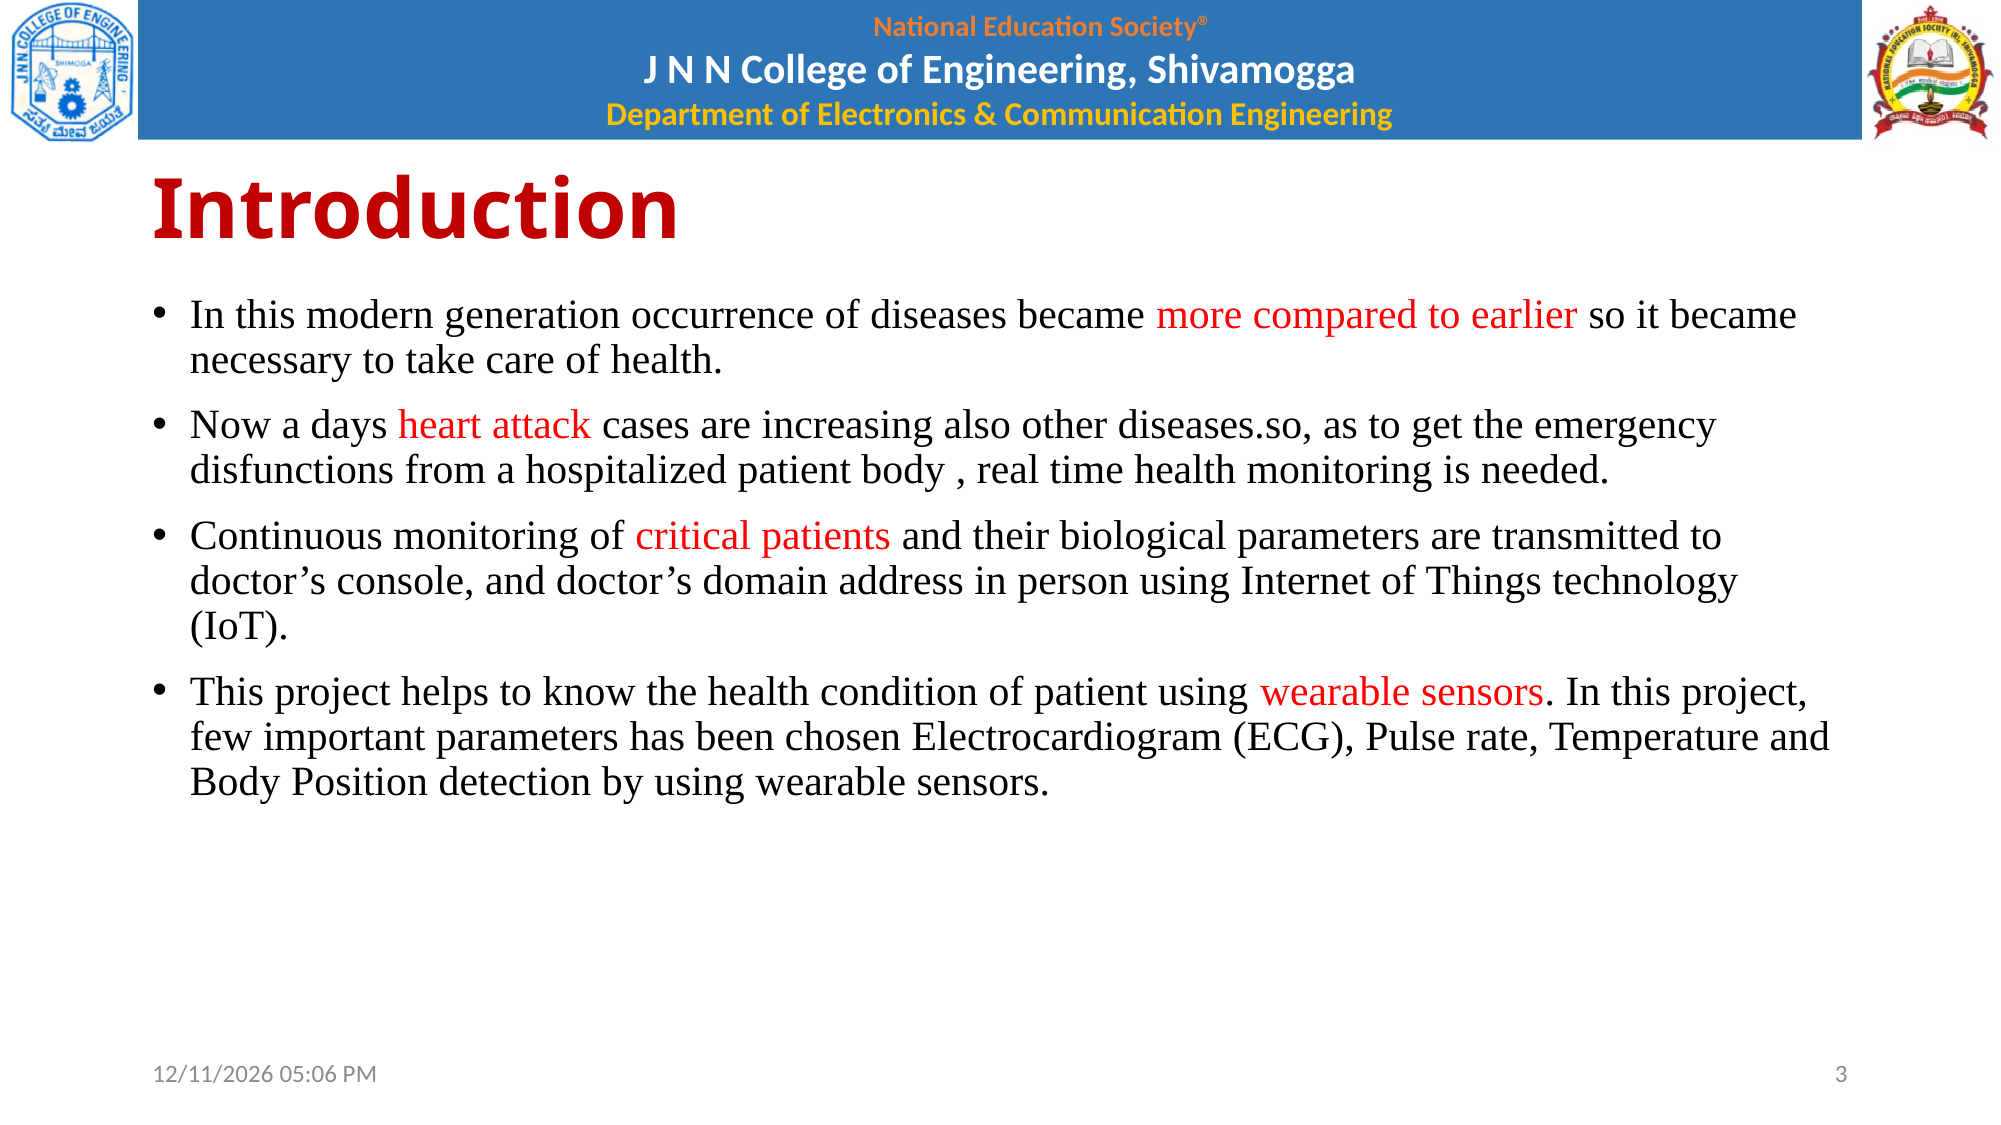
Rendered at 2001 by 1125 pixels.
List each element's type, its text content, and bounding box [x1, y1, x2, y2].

list In this modern generation occurrence of diseases became more compared to earlier so it became necessary to take care of health. Now a days heart attack cases are increasing also other diseases.so, as to get the emergency disfunctions from a hospitalized patient body , real time health monitoring is needed. Continuous monitoring of critical patients and their biological parameters are transmitted to doctor’s console, and doctor’s domain address in person using Internet of Things technology (IoT). This project helps to know the health condition of patient using wearable sensors. In this project, few important parameters has been chosen Electrocardiogram (ECG), Pulse rate, Temperature and Body Position detection by using wearable sensors. [137, 284, 1863, 963]
slide_number 3 [1412, 1042, 1863, 1103]
picture [1862, 0, 2000, 148]
title Introduction [137, 162, 1863, 261]
picture [0, 0, 138, 147]
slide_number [137, 1042, 588, 1103]
